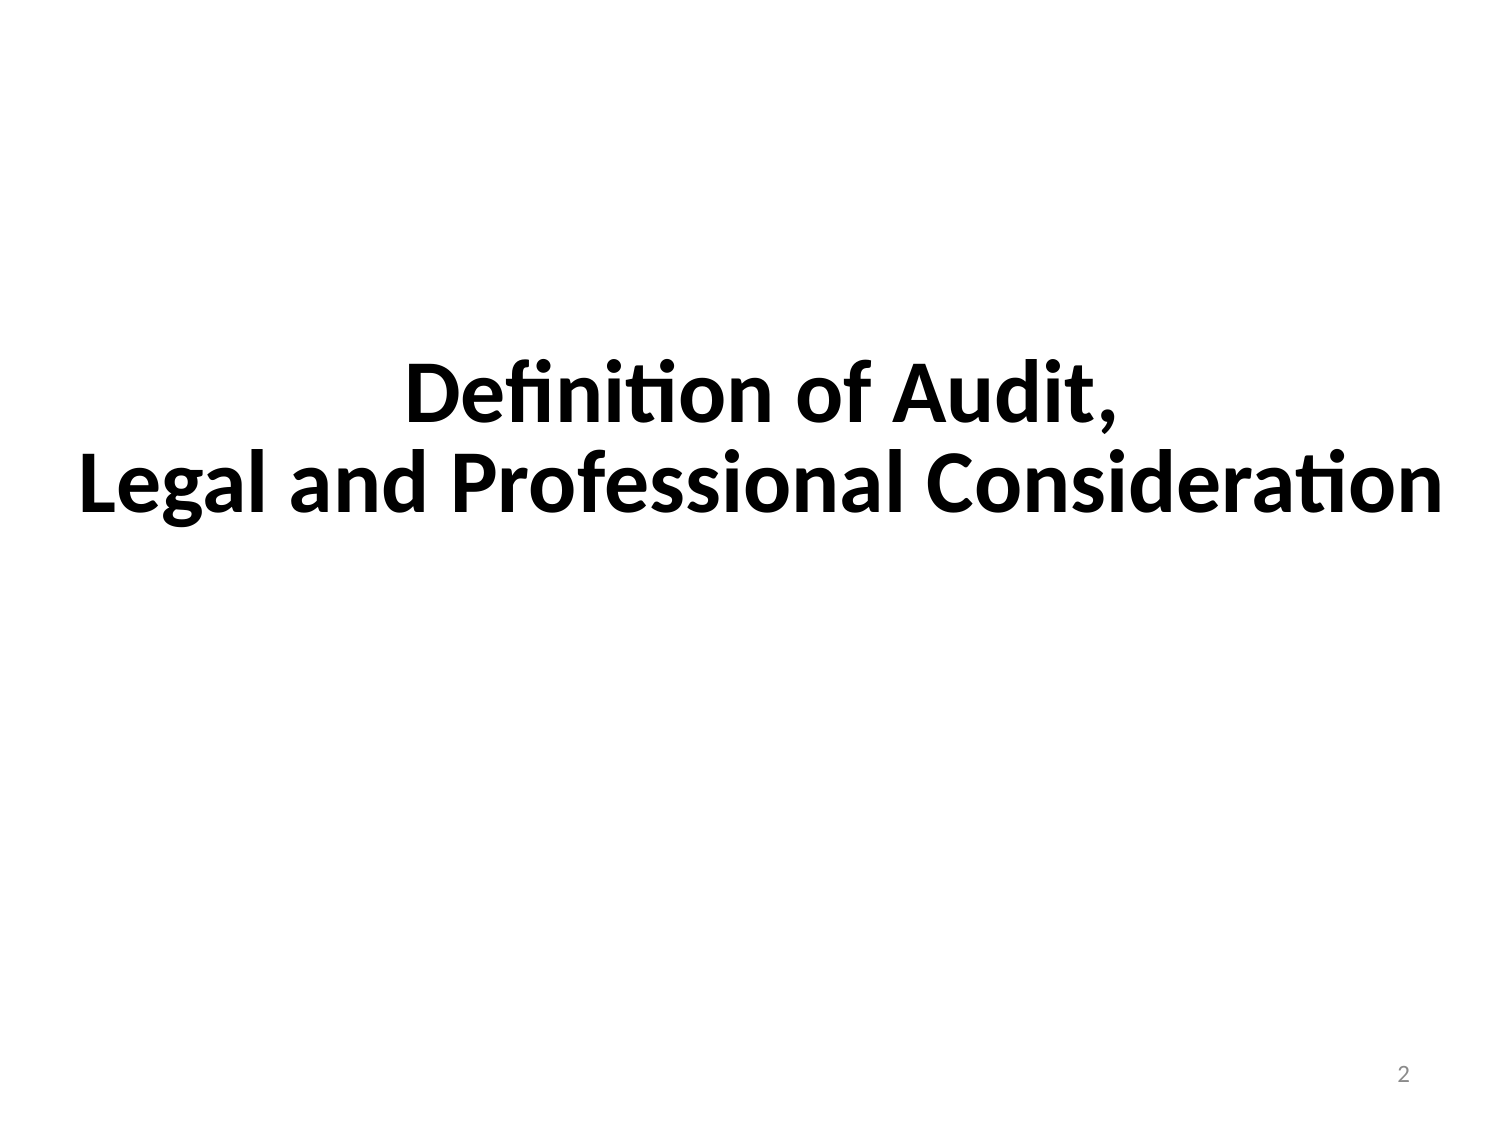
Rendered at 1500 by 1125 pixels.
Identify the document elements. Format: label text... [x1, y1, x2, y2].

slide_number 2 [1074, 1042, 1425, 1103]
title Definition of Audit, Legal and Professional Consideration [62, 249, 1463, 550]
